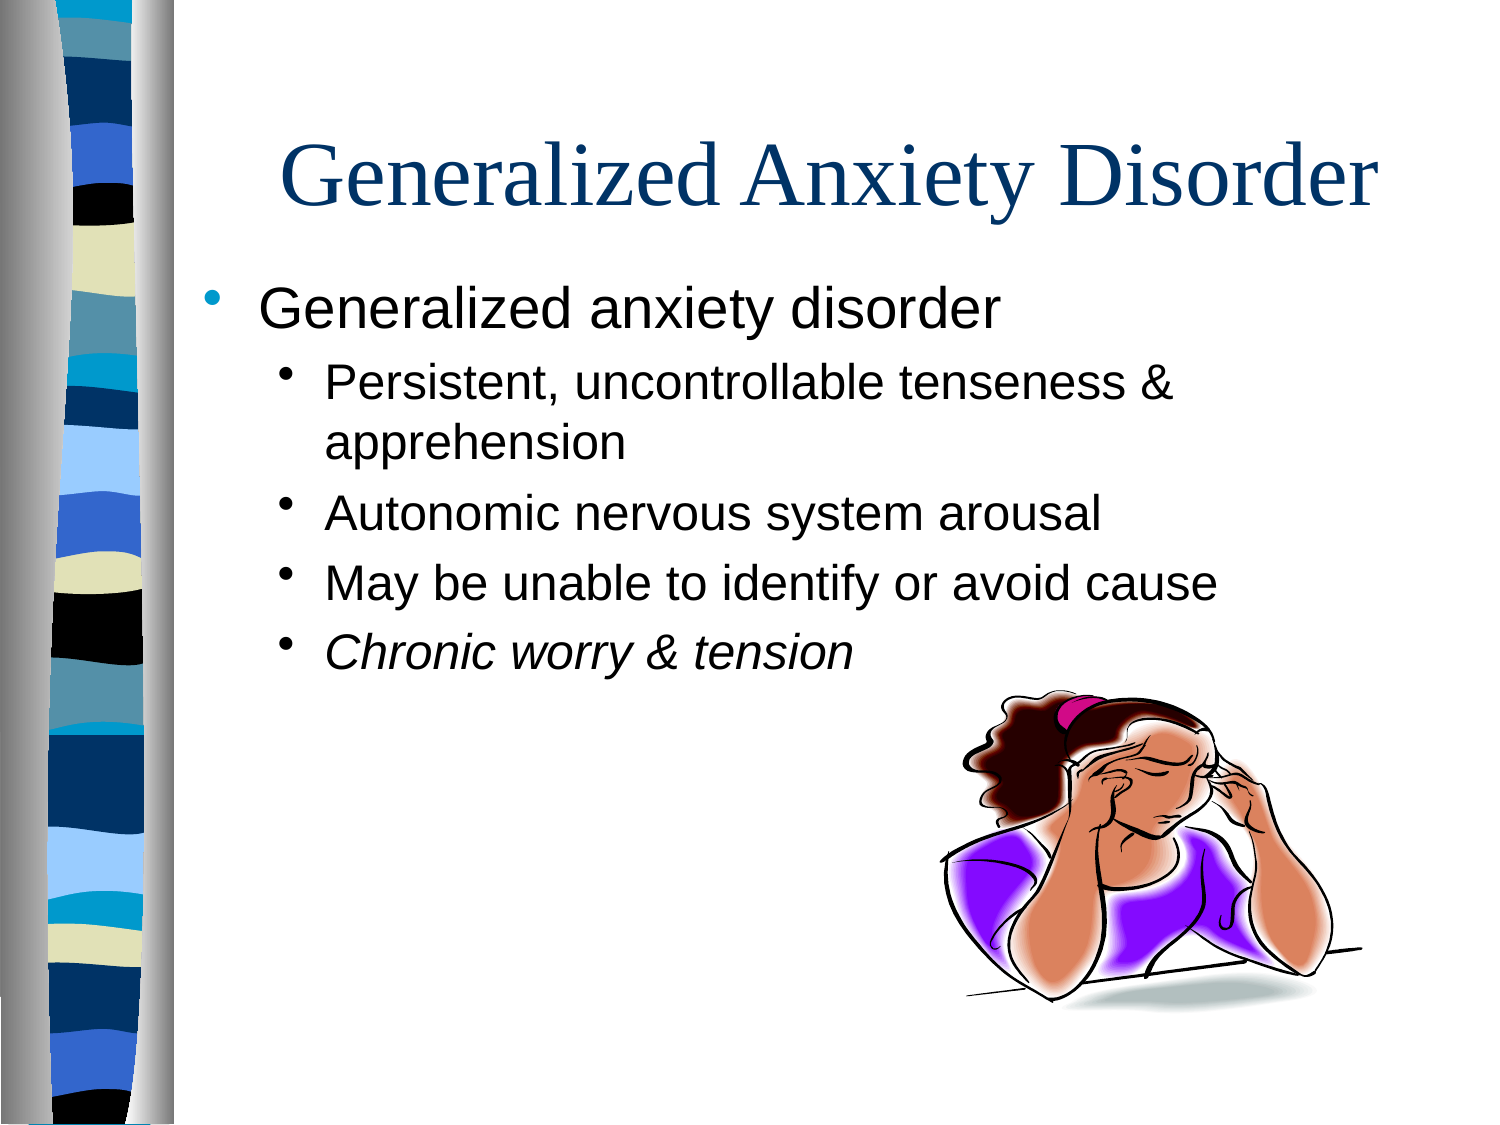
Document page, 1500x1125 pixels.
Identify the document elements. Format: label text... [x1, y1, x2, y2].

picture [937, 687, 1363, 1019]
title Generalized Anxiety Disorder [192, 75, 1468, 263]
list Generalized anxiety disorder Persistent, uncontrollable tenseness & apprehension Autonomic nervous system arousal May be unable to identify or avoid cause Chronic worry & tension [187, 262, 1438, 938]
